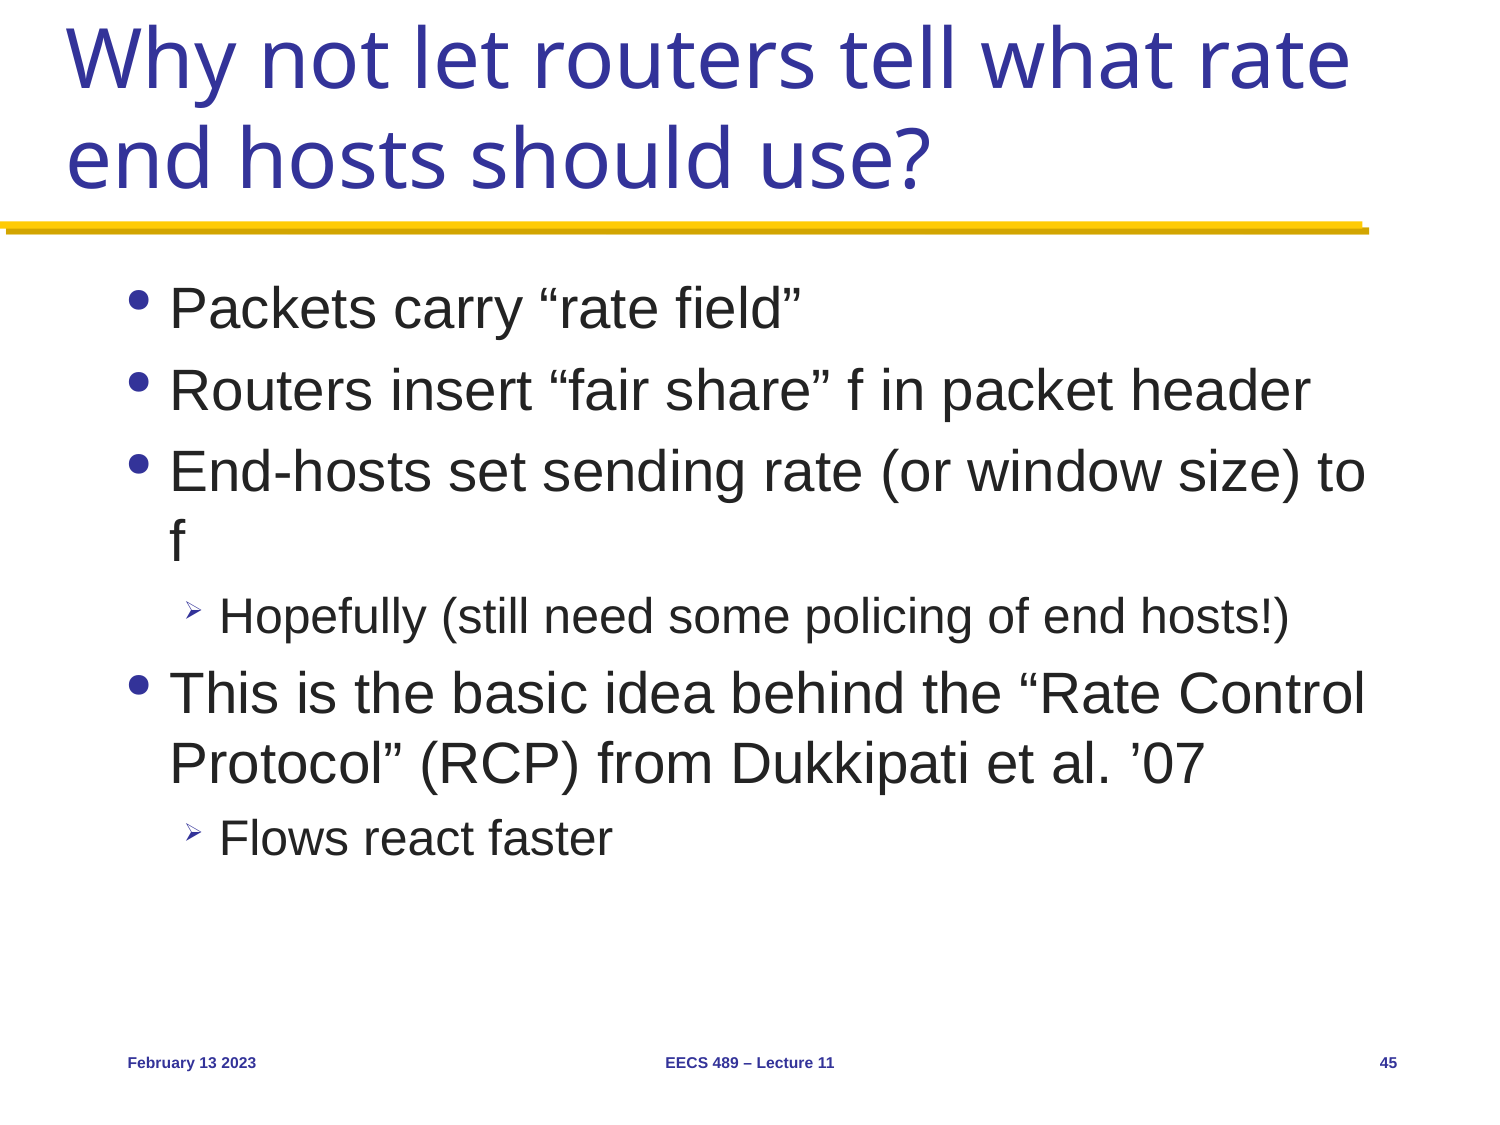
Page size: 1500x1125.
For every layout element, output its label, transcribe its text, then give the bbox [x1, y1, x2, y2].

slide_number 45 [1312, 1024, 1413, 1101]
title Why not let routers tell what rate end hosts should use? [49, 24, 1451, 213]
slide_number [112, 1024, 426, 1101]
list Packets carry “rate field” Routers insert “fair share” f in packet header End-hosts set sending rate (or window size) to f Hopefully (still need some policing of end hosts!) This is the basic idea behind the “Rate Control Protocol” (RCP) from Dukkipati et al. ’07 Flows react faster [112, 262, 1413, 988]
footer EECS 489 – Lecture 11 [512, 1024, 988, 1101]
